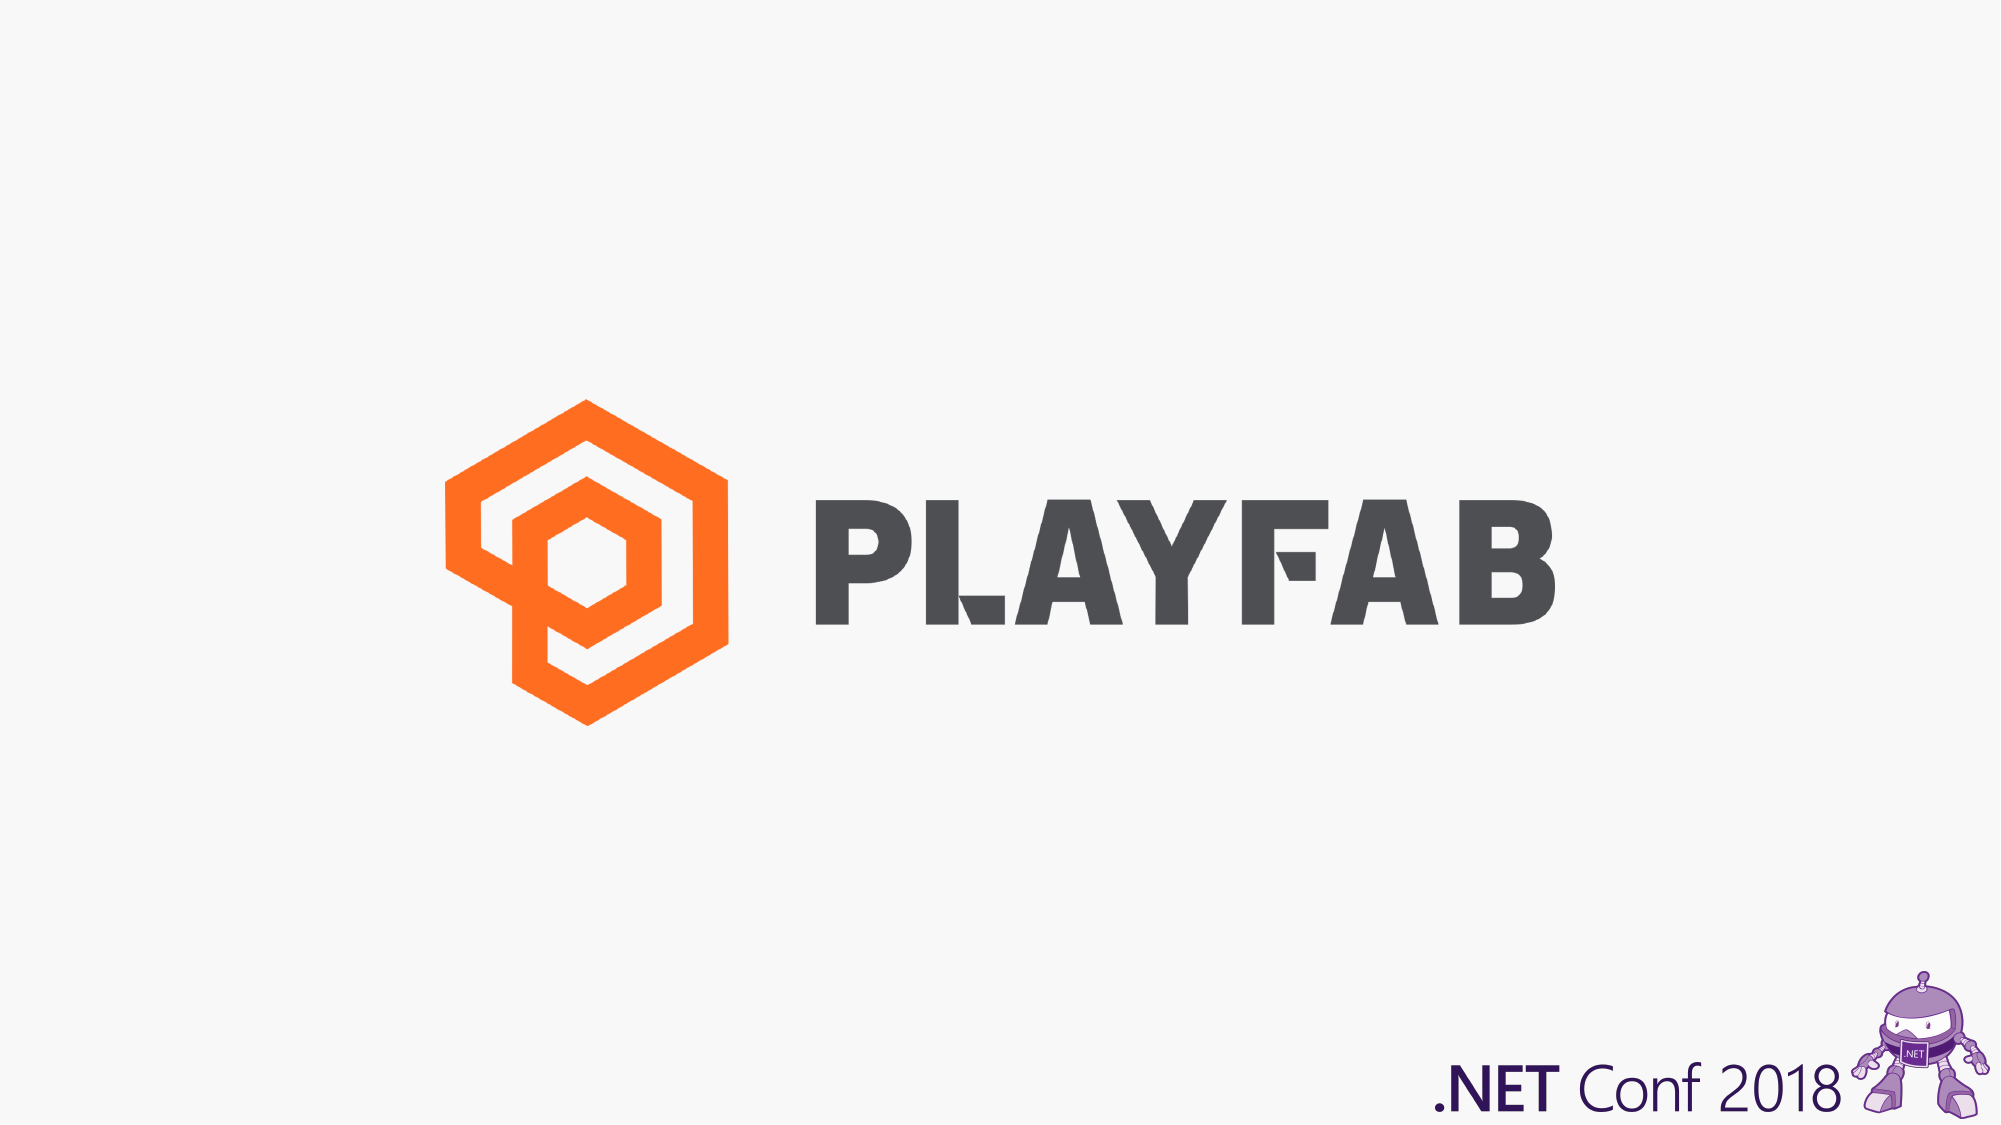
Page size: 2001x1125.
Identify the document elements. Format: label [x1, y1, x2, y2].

picture [1851, 971, 1990, 1119]
picture [444, 399, 1556, 726]
picture [1435, 1062, 1841, 1112]
